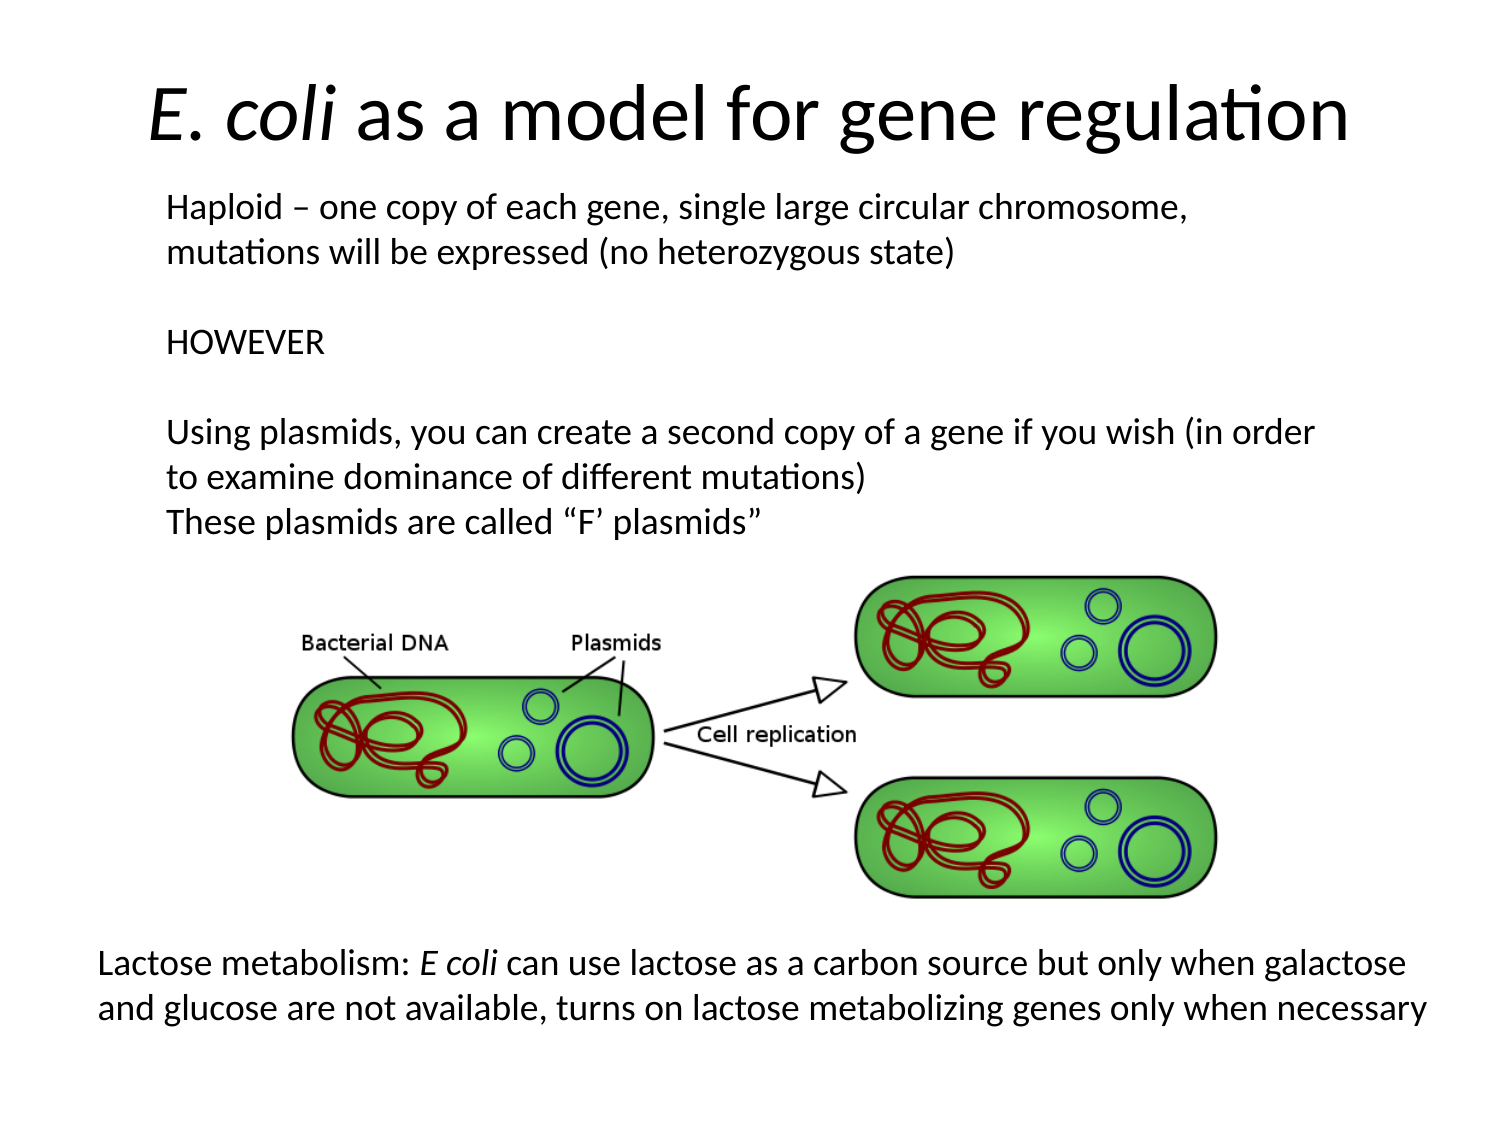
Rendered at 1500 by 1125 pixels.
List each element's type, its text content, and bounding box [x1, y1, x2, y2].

text_box Haploid – one copy of each gene, single large circular chromosome, mutations will be expressed (no heterozygous state) HOWEVER Using plasmids, you can create a second copy of a gene if you wish (in order to examine dominance of different mutations) These plasmids are called “F’ plasmids” [151, 174, 1363, 550]
text_box Lactose metabolism: E coli can use lactose as a carbon source but only when galactose and glucose are not available, turns on lactose metabolizing genes only when necessary [83, 930, 1475, 1035]
picture [280, 552, 1234, 913]
title E. coli as a model for gene regulation [75, 14, 1425, 202]
